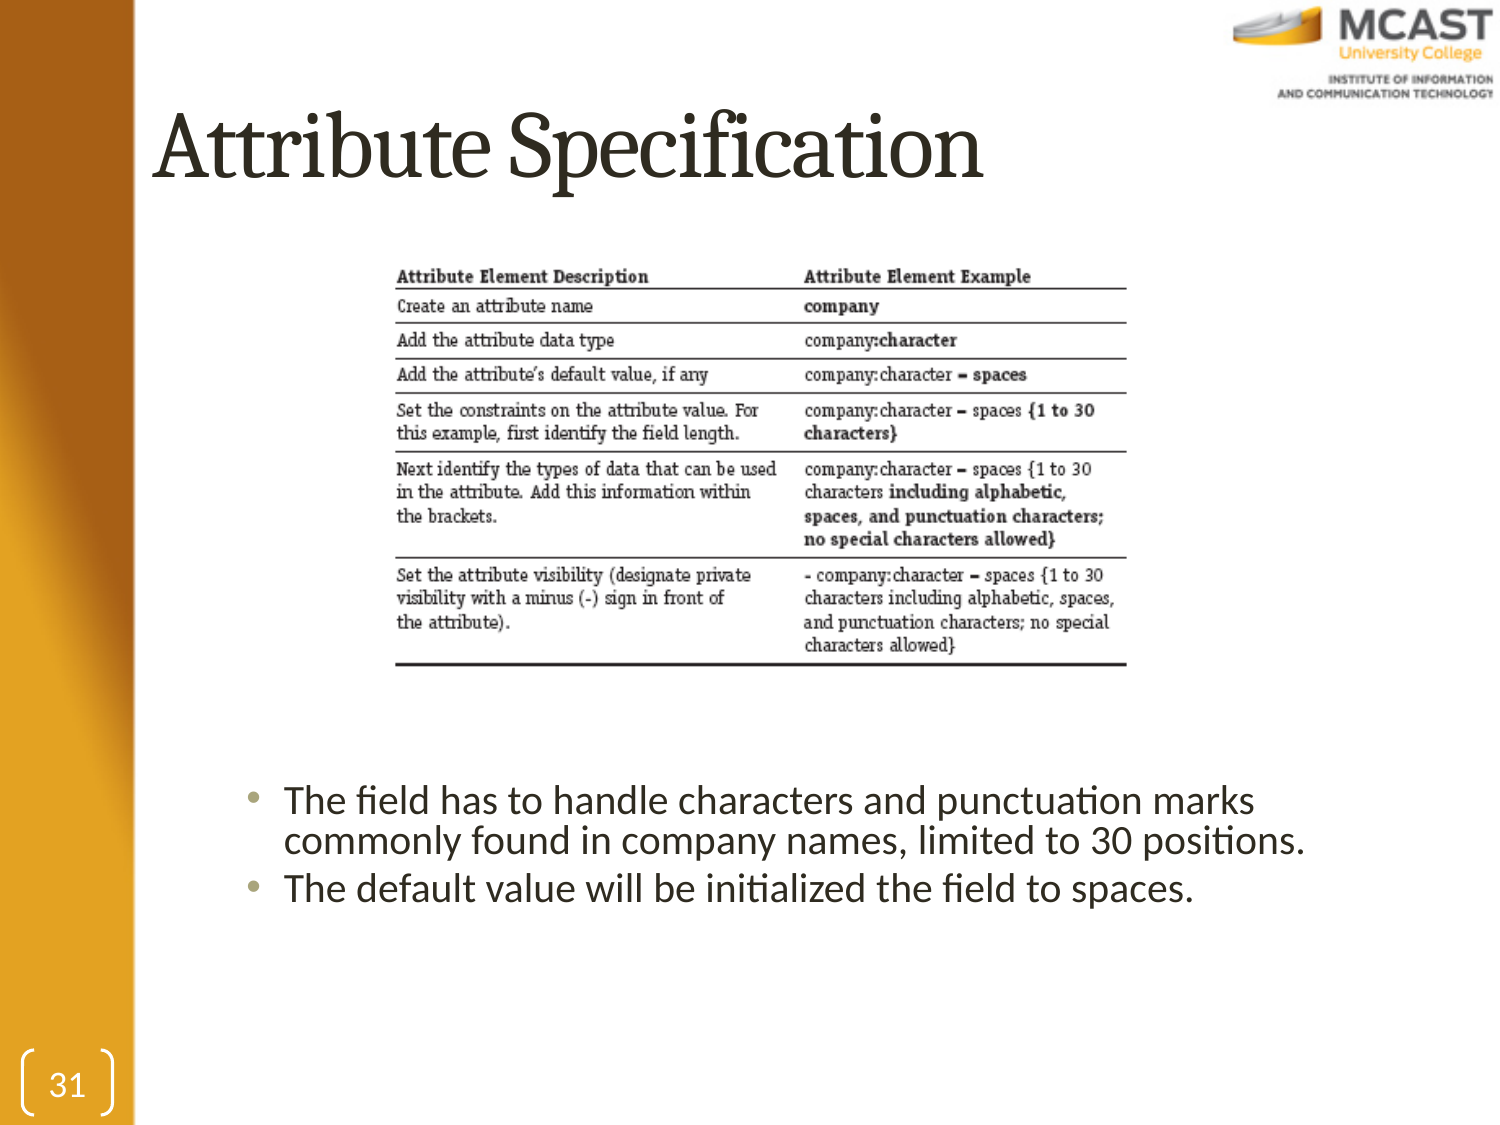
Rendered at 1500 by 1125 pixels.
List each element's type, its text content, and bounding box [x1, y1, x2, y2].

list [349, 249, 1184, 692]
title Attribute Specification [137, 45, 1263, 233]
picture [0, 0, 1500, 1125]
slide_number 31 [20, 1048, 115, 1117]
list The field has to handle characters and punctuation marks commonly found in company names, limited to 30 positions. The default value will be initialized the field to spaces. [212, 774, 1413, 1050]
